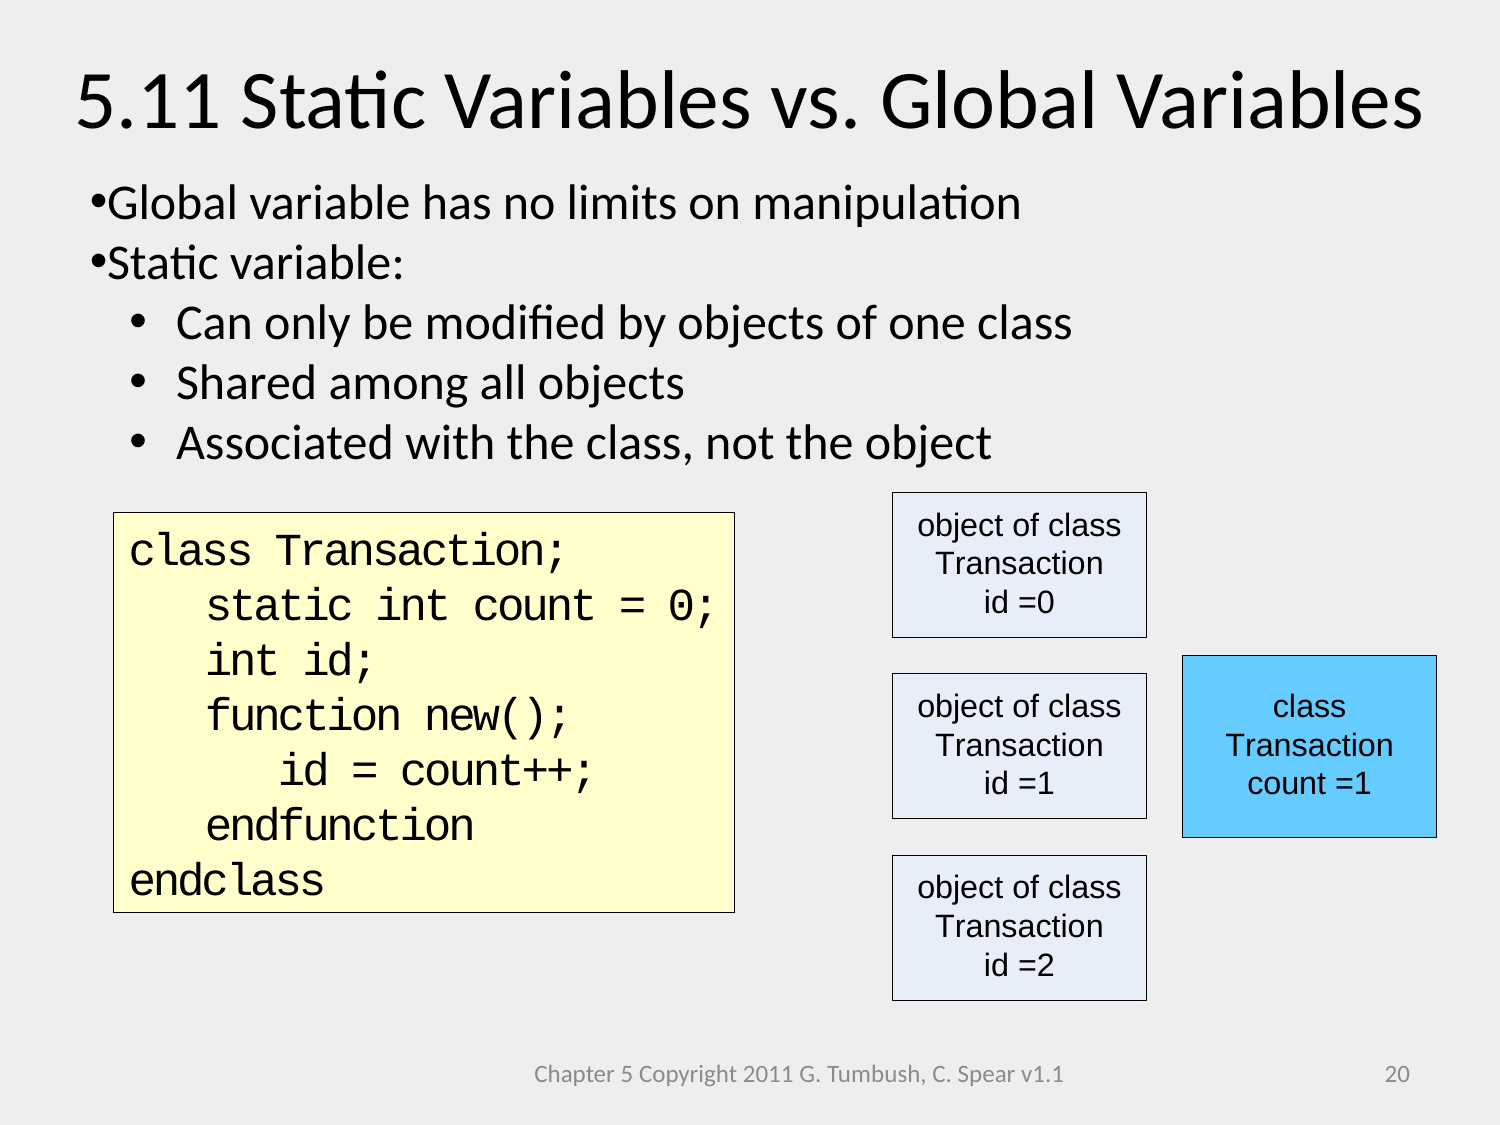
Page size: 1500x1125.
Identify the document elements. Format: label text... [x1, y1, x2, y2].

slide_number 20 [1074, 1042, 1425, 1103]
text_box Global variable has no limits on manipulation Static variable: Can only be modified by objects of one class Shared among all objects Associated with the class, not the object [74, 162, 1138, 478]
footer Chapter 5 Copyright 2011 G. Tumbush, C. Spear v1.1 [512, 1042, 1074, 1103]
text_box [887, 487, 1442, 1006]
text_box class Transaction; static int count = 0; int id; function new(); id = count++; endfunction endclass [113, 512, 735, 913]
text_box 5.11 Static Variables vs. Global Variables [0, 37, 1500, 153]
